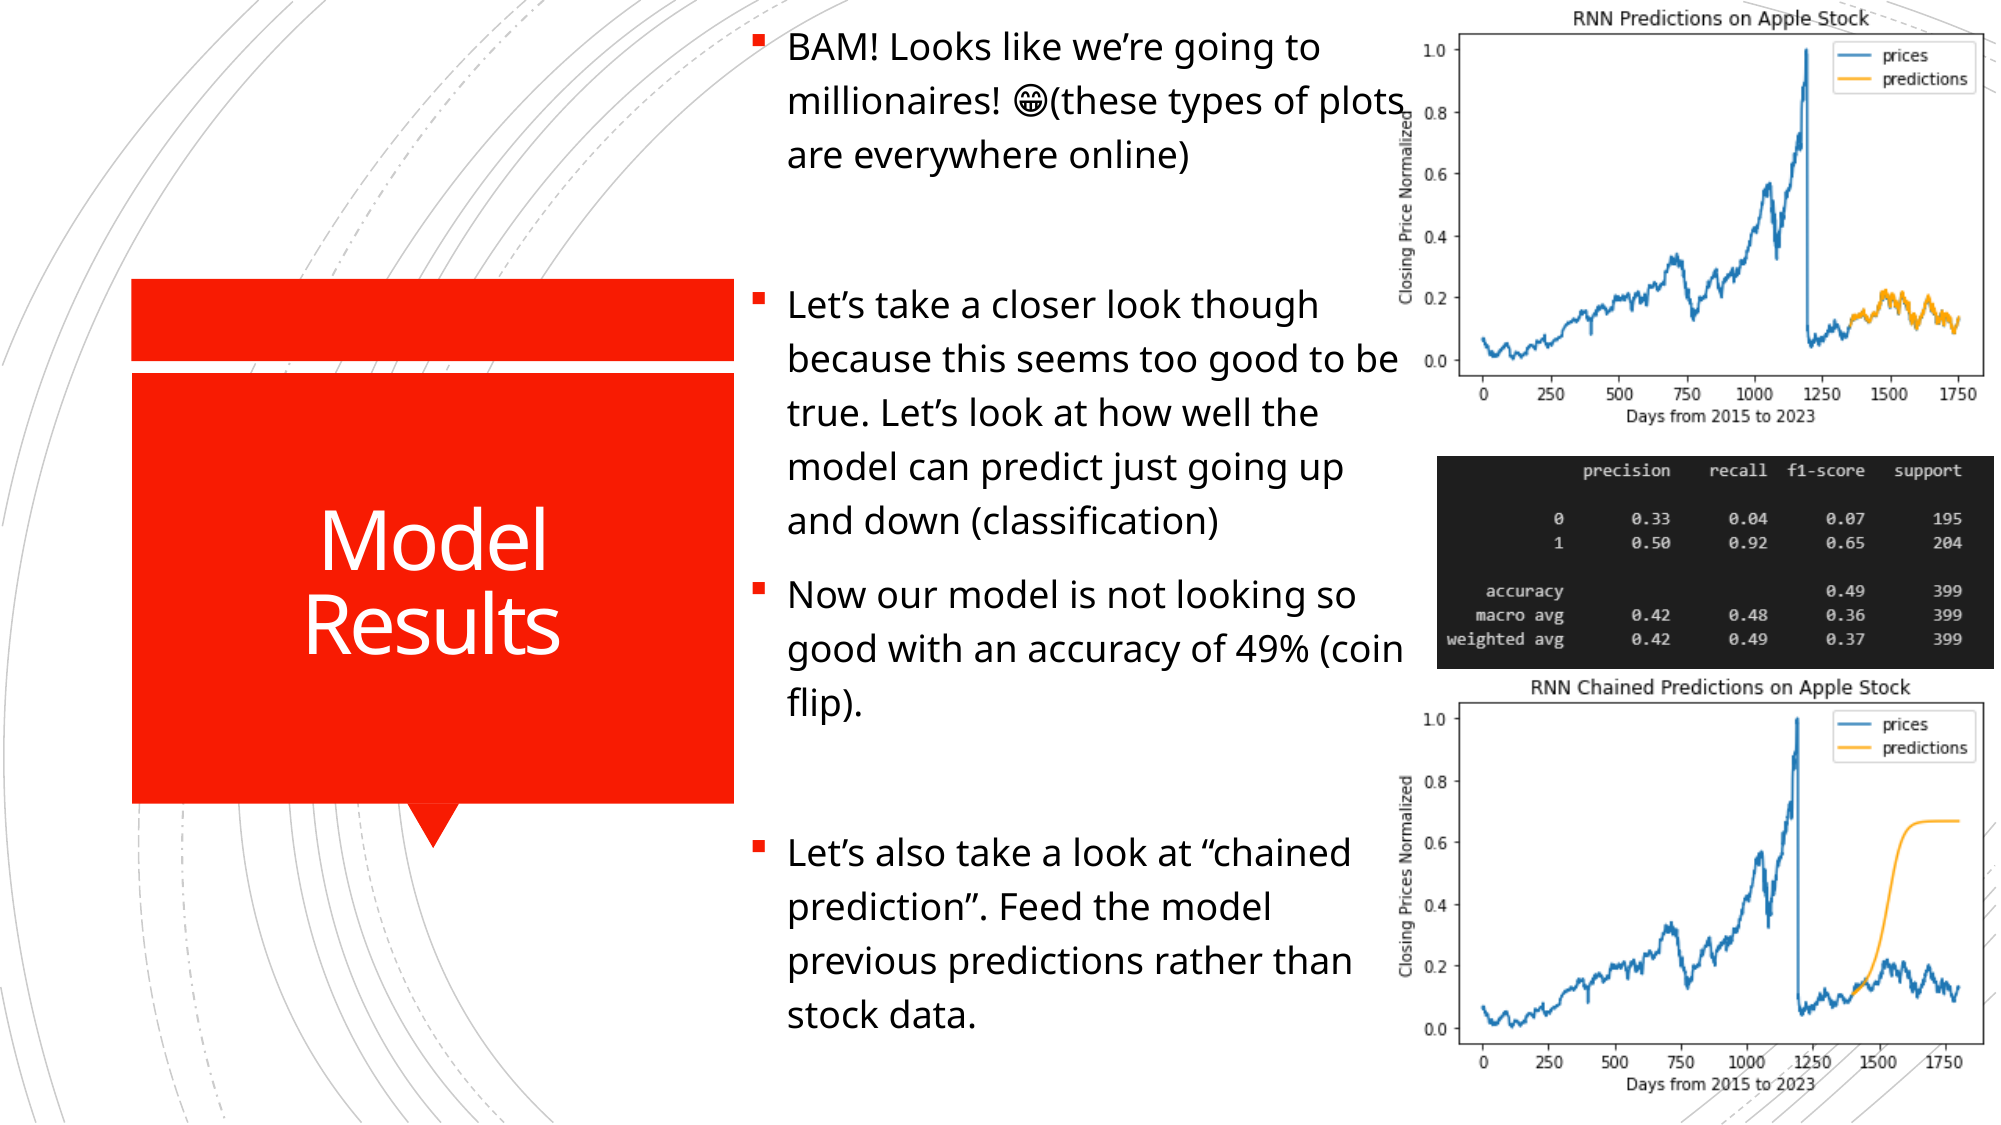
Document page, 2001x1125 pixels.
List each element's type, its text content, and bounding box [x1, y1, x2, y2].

picture [1389, 456, 1994, 1103]
title Model Results [145, 385, 720, 789]
list BAM! Looks like we’re going to millionaires! 😁(these types of plots are everywhere online) Let’s take a closer look though because this seems too good to be true. Let’s look at how well the model can predict just going up and down (classification) Now our model is not looking so good with an accuracy of 49% (coin flip). Let’s also take a look at “chained prediction”. Feed the model previous predictions rather than stock data. [734, 0, 1424, 1125]
picture [1389, 0, 1994, 435]
